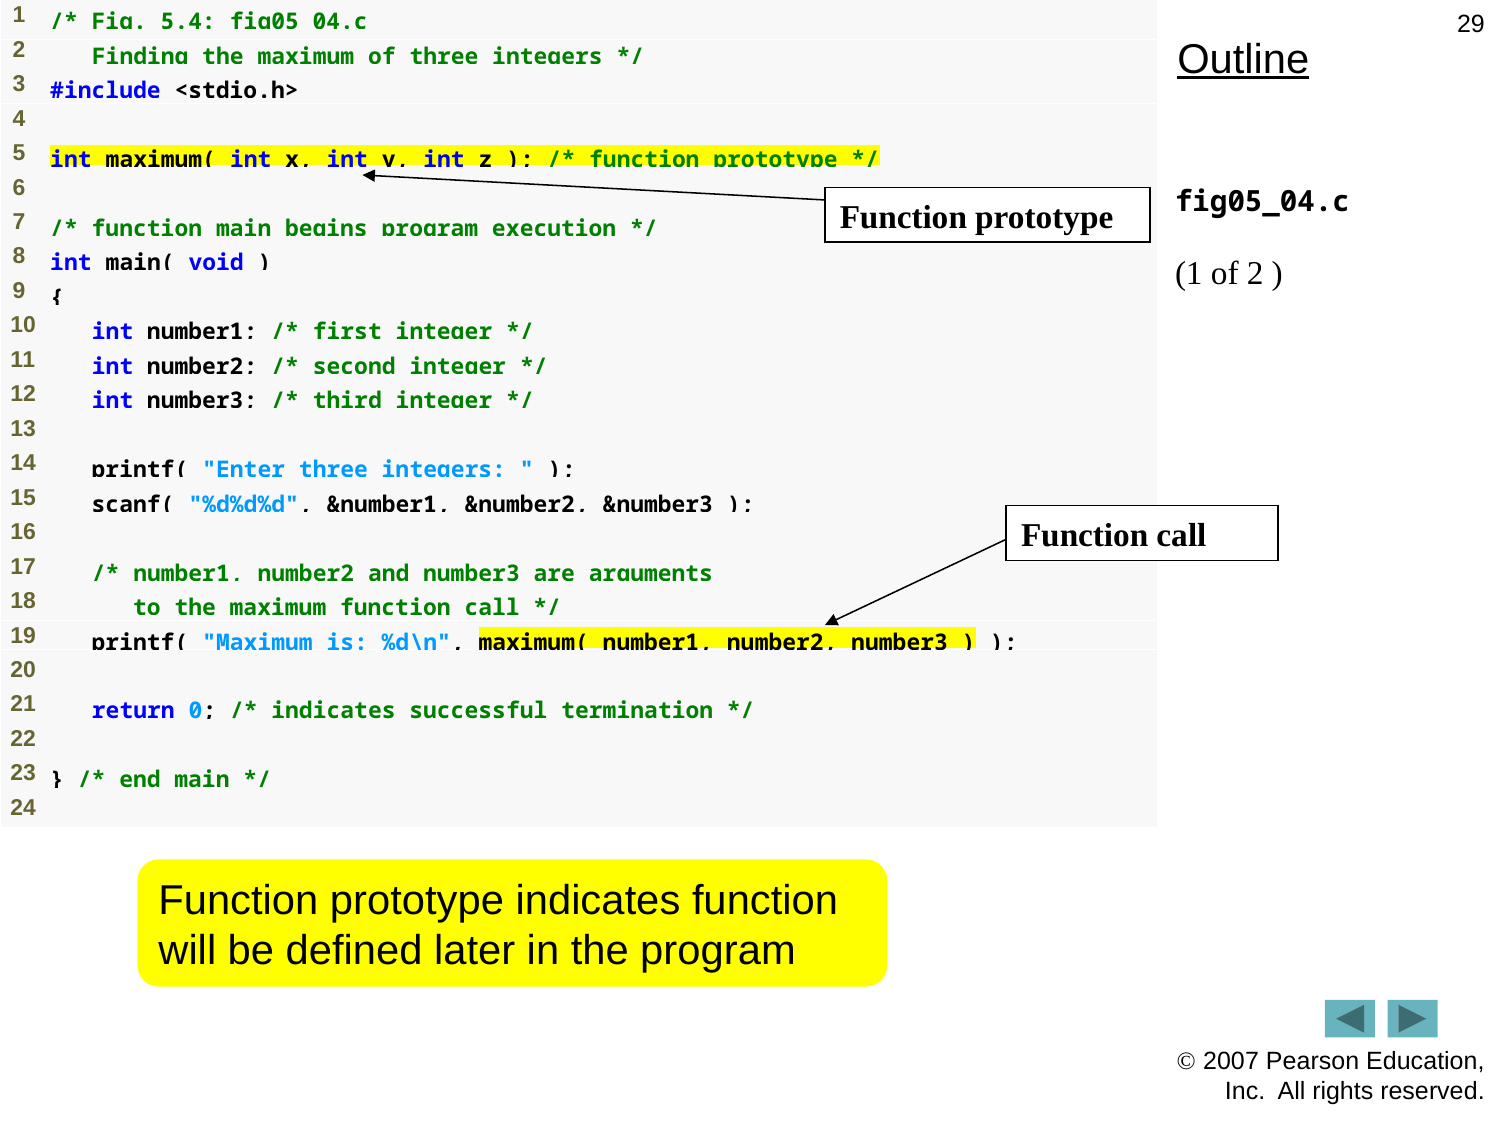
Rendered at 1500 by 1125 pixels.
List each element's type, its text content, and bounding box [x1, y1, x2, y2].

text_box Function call [1158, 505, 1279, 561]
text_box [0, 0, 1158, 857]
text_box Function prototype indicates function will be defined later in the program [137, 859, 888, 987]
text_box Outline [1162, 24, 1500, 90]
slide_number 29 [1158, 0, 1500, 79]
text_box fig05_04.c (1 of 2 ) [1174, 175, 1475, 299]
